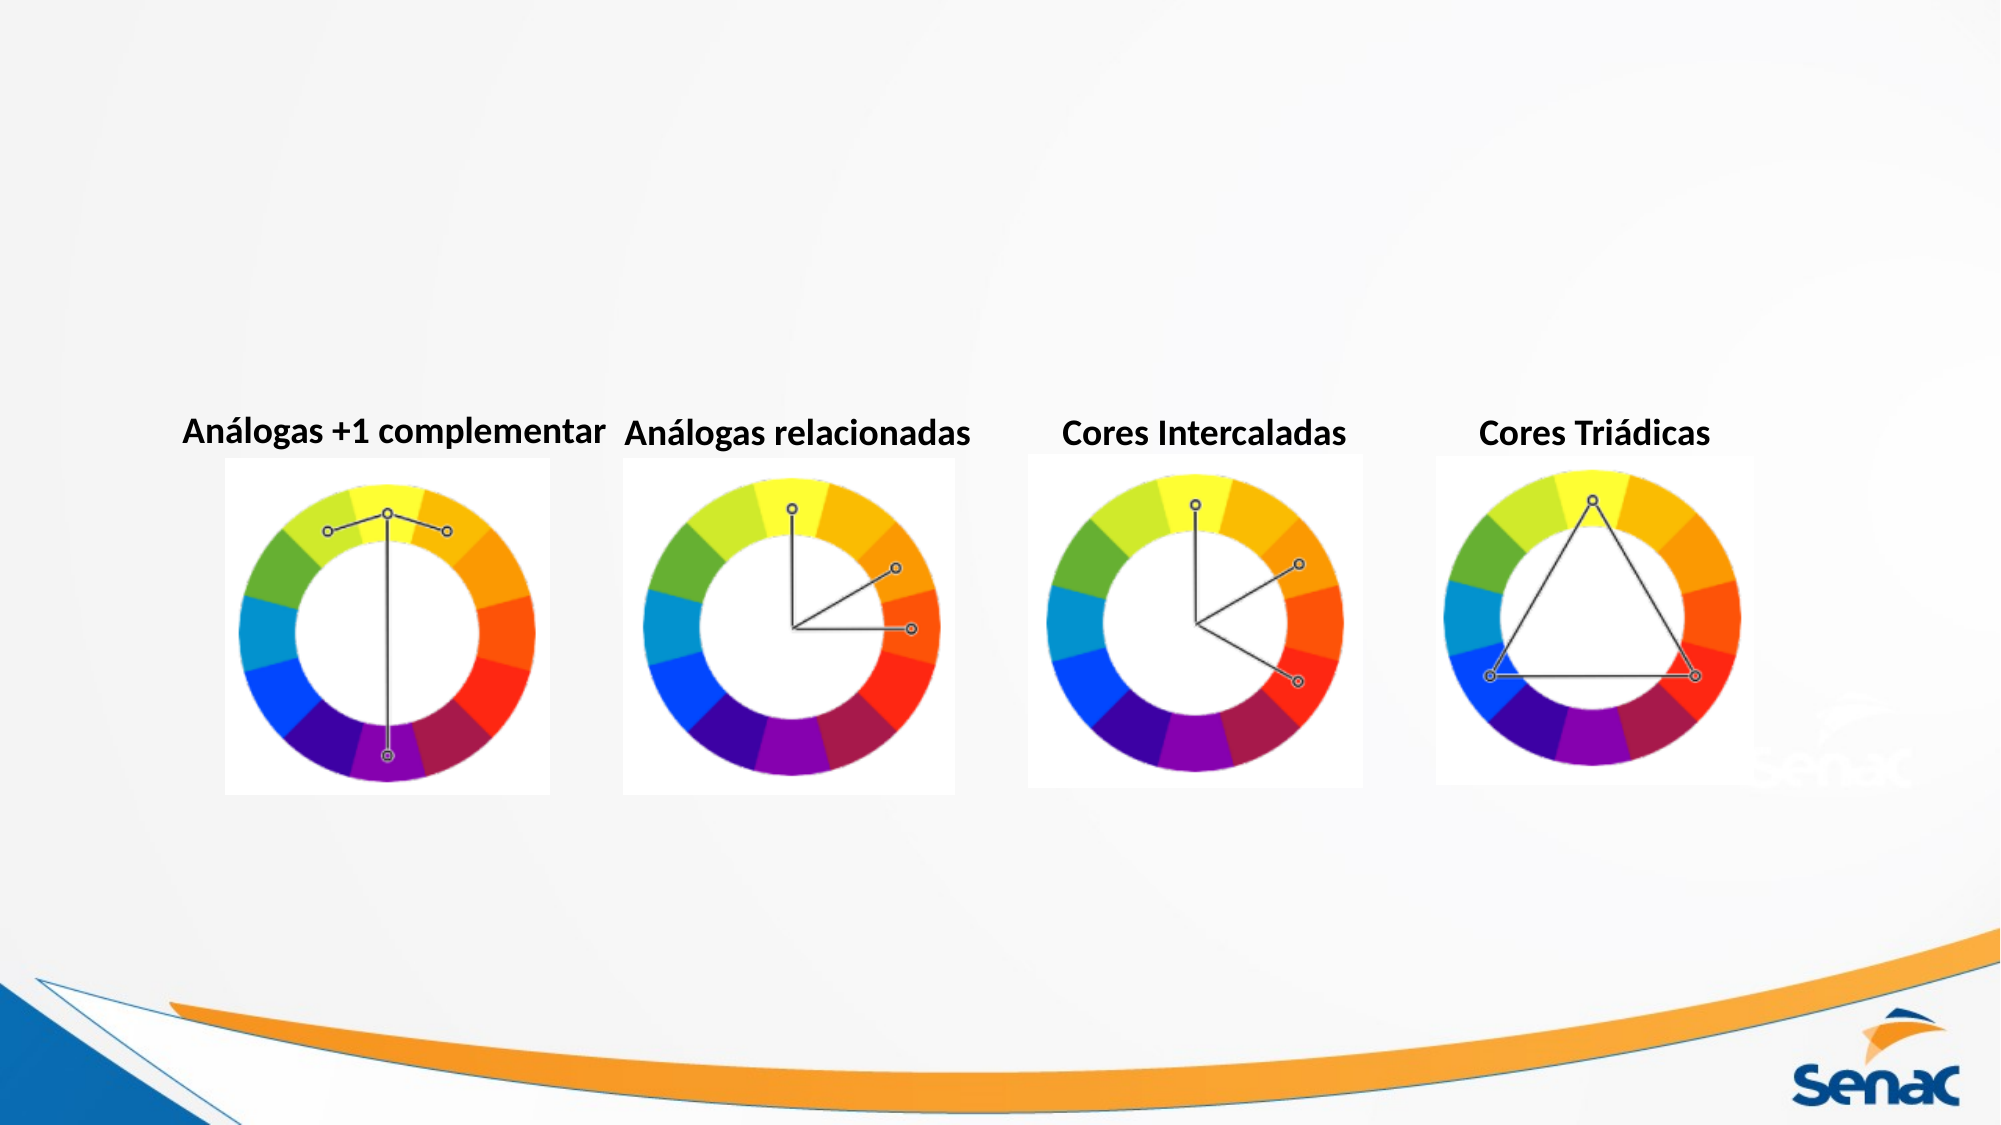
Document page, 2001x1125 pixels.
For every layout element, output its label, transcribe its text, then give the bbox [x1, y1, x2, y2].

text_box Cores Triádicas [1464, 400, 1726, 456]
text_box Análogas relacionadas [609, 401, 987, 461]
picture [0, 0, 2001, 1125]
text_box Análogas +1 complementar [167, 398, 623, 459]
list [623, 459, 955, 795]
text_box Cores Intercaladas [1047, 401, 1362, 454]
